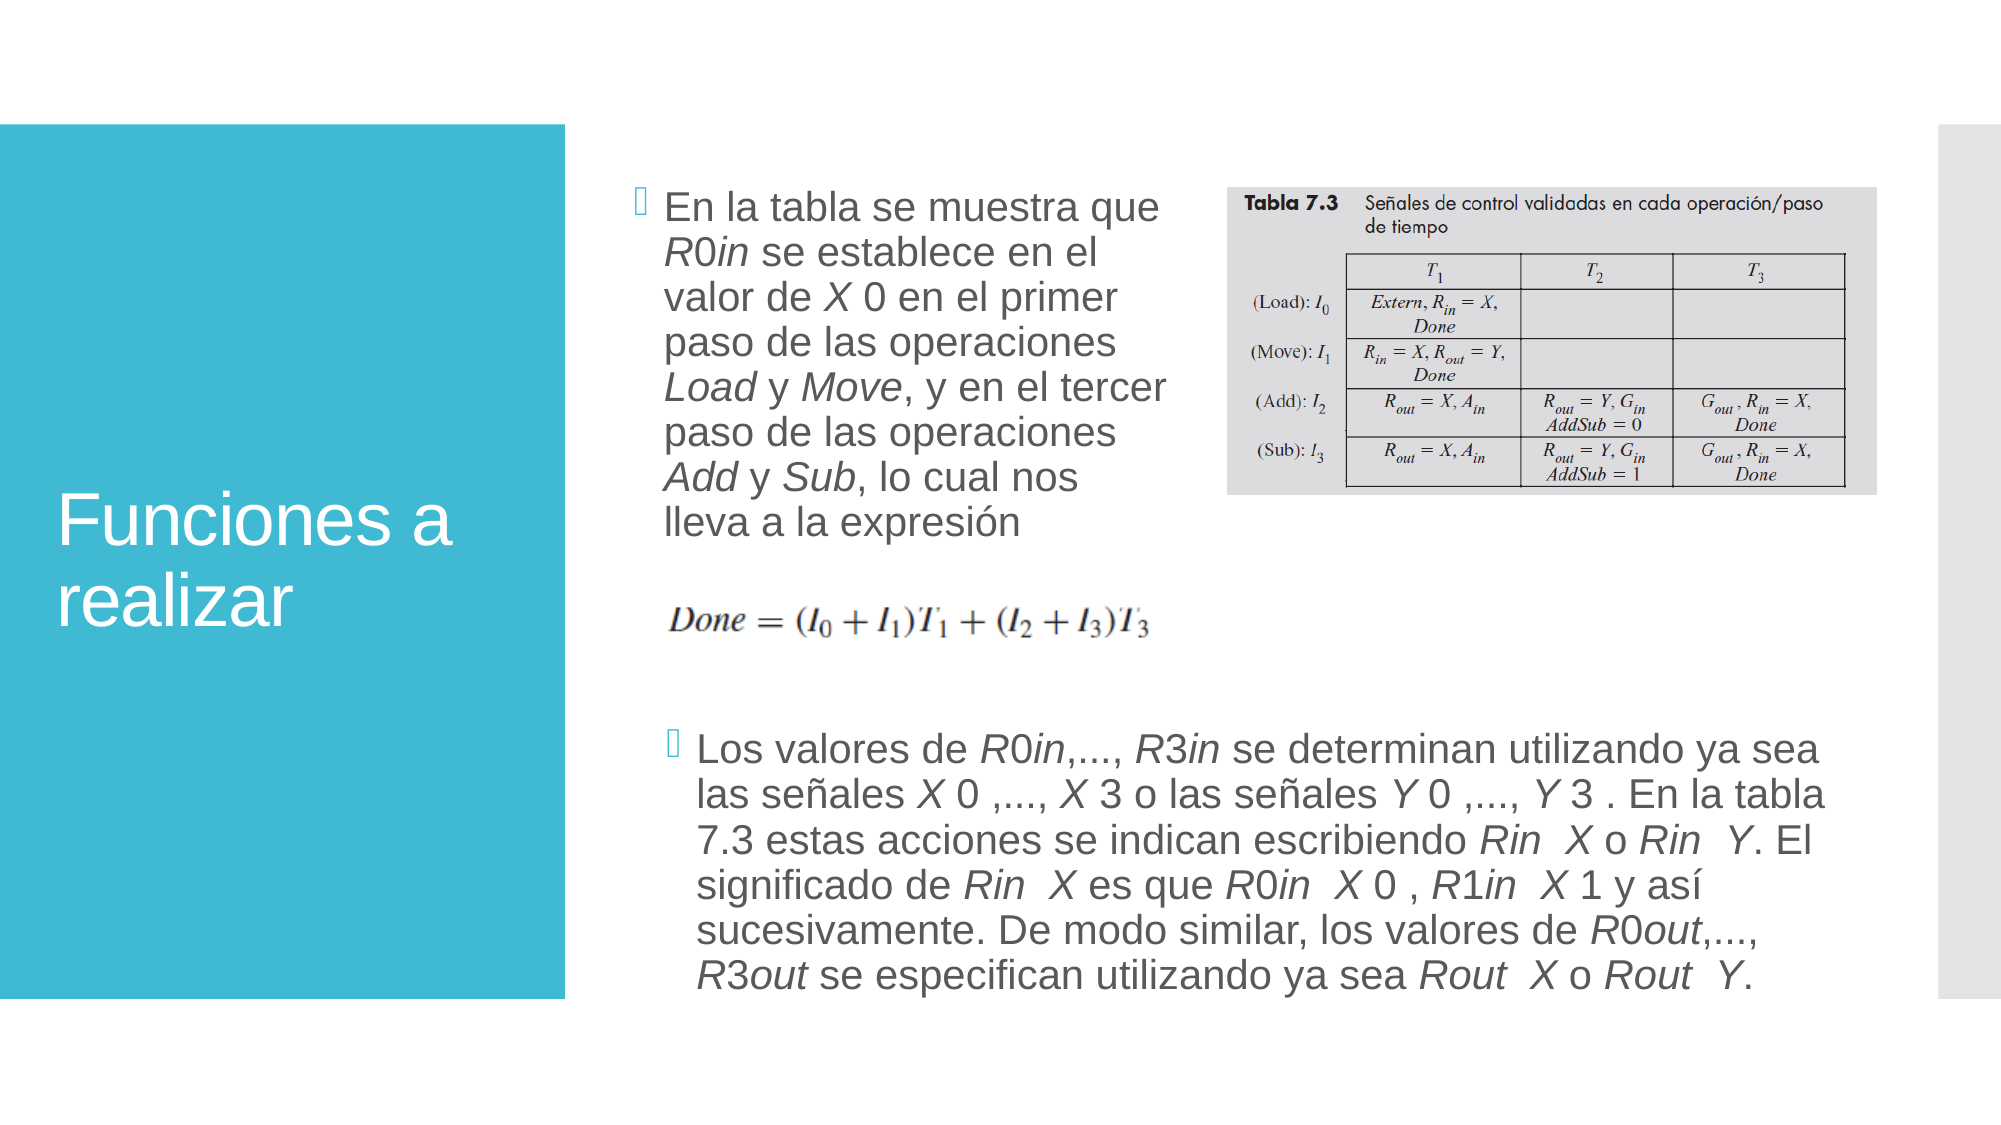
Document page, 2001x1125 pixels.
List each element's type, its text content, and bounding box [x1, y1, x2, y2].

list En la tabla se muestra que R0in se establece en el valor de X 0 en el primer paso de las operaciones Load y Move, y en el tercer paso de las operaciones Add y Sub, lo cual nos lleva a la expresión [618, 167, 1189, 564]
list Los valores de R0in,..., R3in se determinan utilizando ya sea las señales X 0 ,..., X 3 o las señales Y 0 ,..., Y 3 . En la tabla 7.3 estas acciones se indican escribiendo Rin X o Rin Y. El significado de Rin X es que R0in X 0 , R1in X 1 y así sucesivamente. De modo similar, los valores de R0out,..., R3out se especifican utilizando ya sea Rout X o Rout Y. [651, 718, 1853, 1008]
picture [650, 579, 1189, 660]
picture [1226, 184, 1877, 495]
title Funciones a realizar [41, 184, 525, 940]
